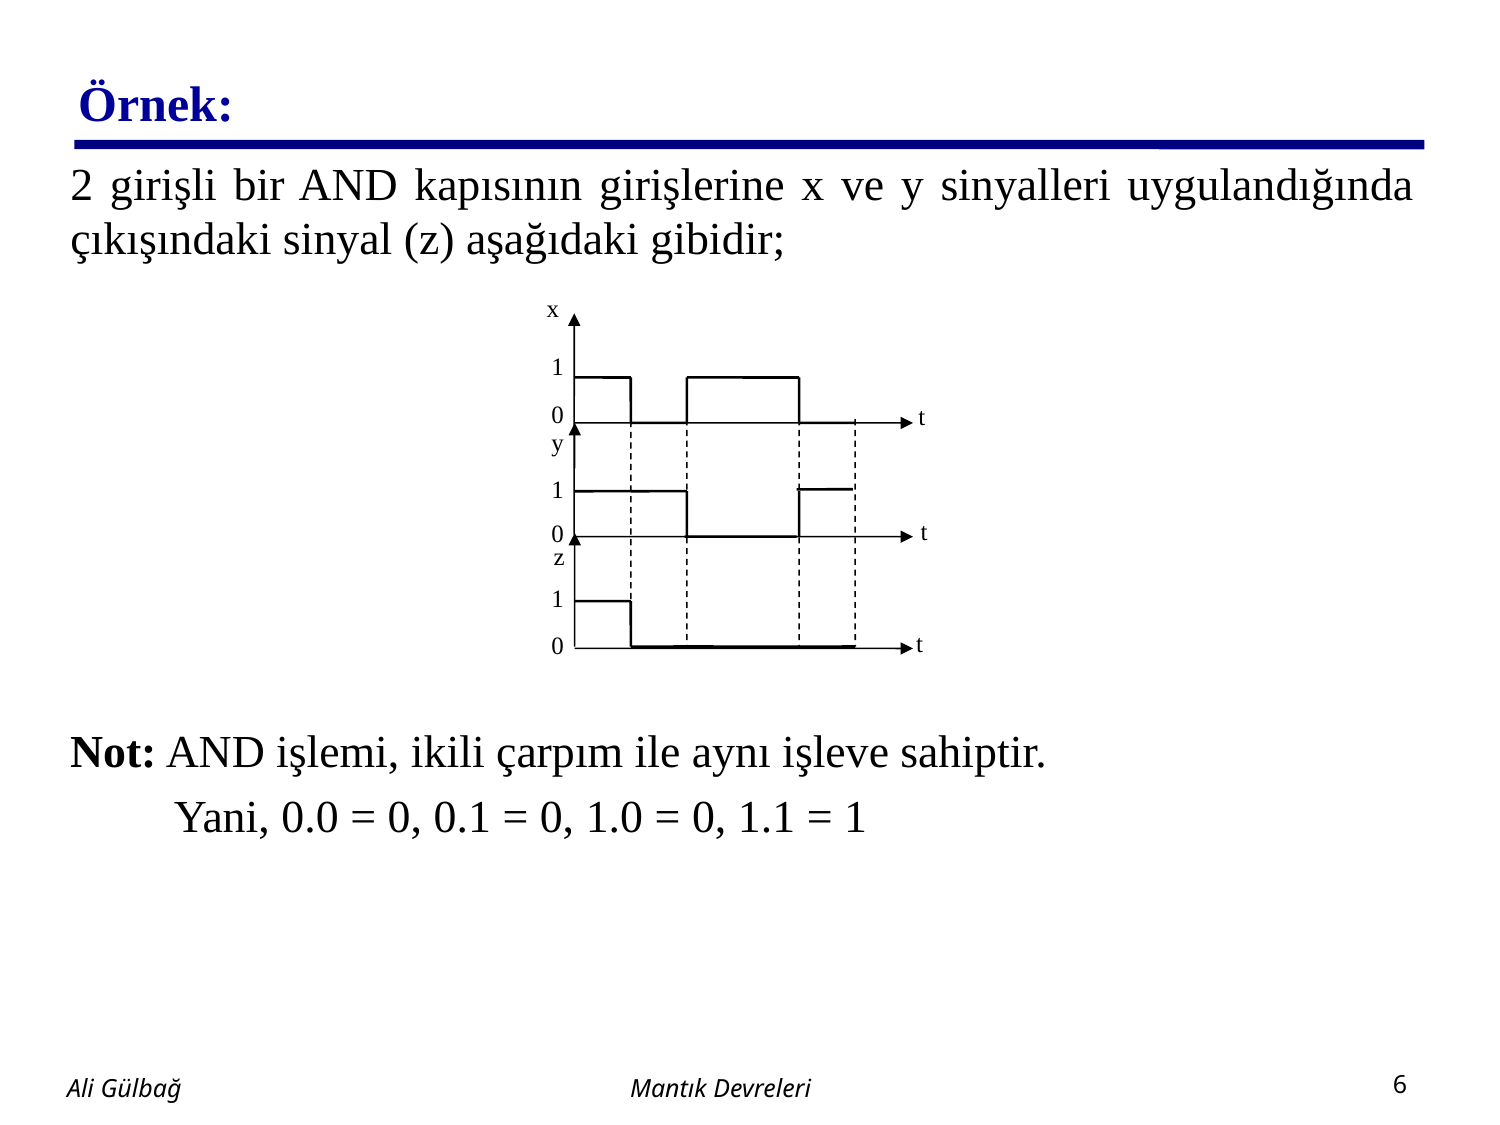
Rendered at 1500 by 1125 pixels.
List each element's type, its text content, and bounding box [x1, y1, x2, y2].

footer Mantık Devreleri [454, 1049, 993, 1125]
list 2 girişli bir AND kapısının girişlerine x ve y sinyalleri uygulandığında çıkışındaki sinyal (z) aşağıdaki gibidir; Not: AND işlemi, ikili çarpım ile aynı işleve sahiptir. Yani, 0.0 = 0, 0.1 = 0, 1.0 = 0, 1.1 = 1 [55, 146, 1430, 980]
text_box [546, 291, 949, 676]
title Örnek: [63, 36, 1339, 146]
